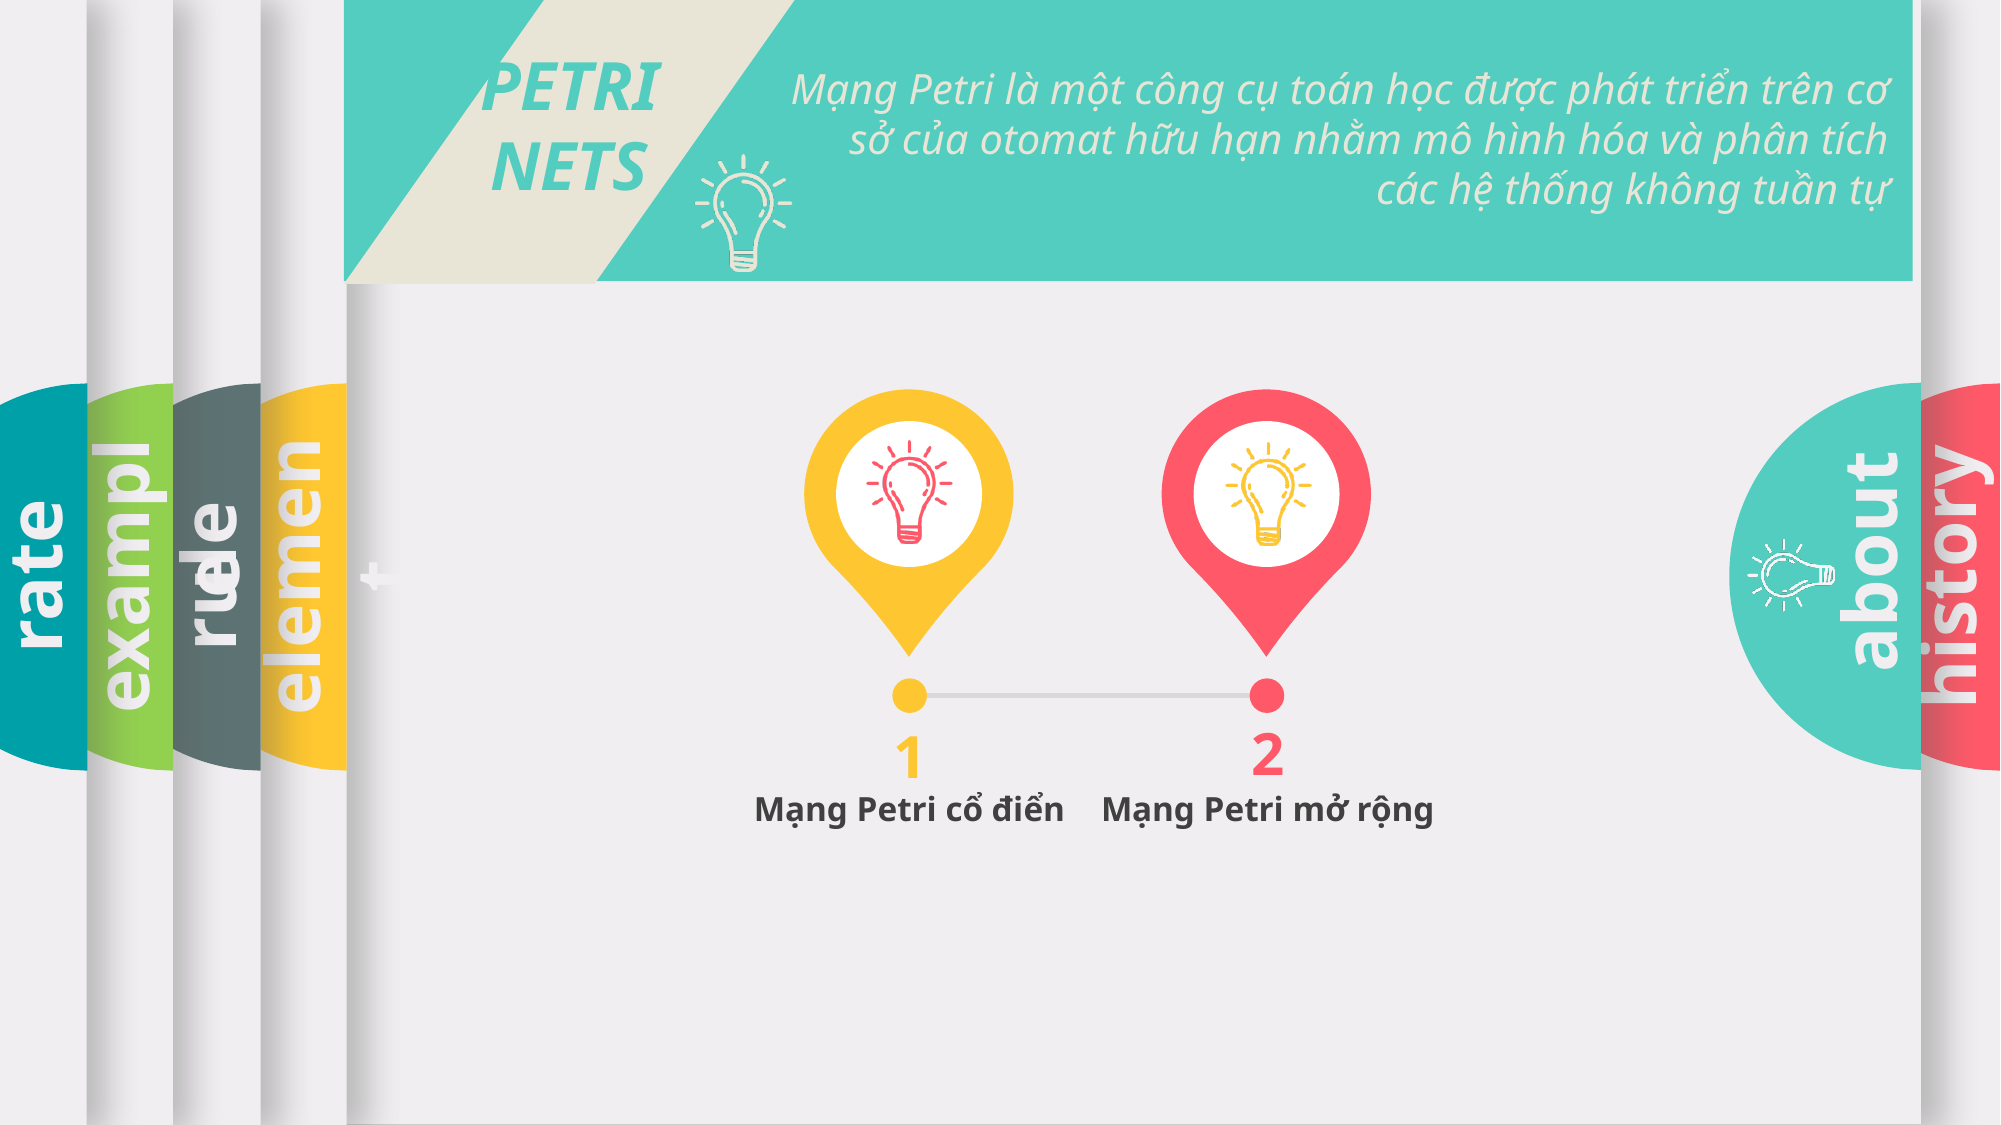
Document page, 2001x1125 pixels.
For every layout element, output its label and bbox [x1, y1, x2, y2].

text_box [261, 0, 347, 1125]
text_box [347, 0, 1921, 1125]
picture [684, 154, 802, 272]
text_box [1921, 0, 2000, 1125]
text_box [892, 678, 927, 713]
text_box [0, 0, 88, 1125]
text_box [804, 389, 1014, 599]
text_box [88, 0, 173, 1125]
text_box [1161, 389, 1371, 599]
text_box [763, 17, 1905, 260]
text_box [343, 0, 795, 284]
picture [1216, 442, 1320, 546]
text_box [1249, 678, 1285, 713]
text_box [173, 0, 261, 1125]
